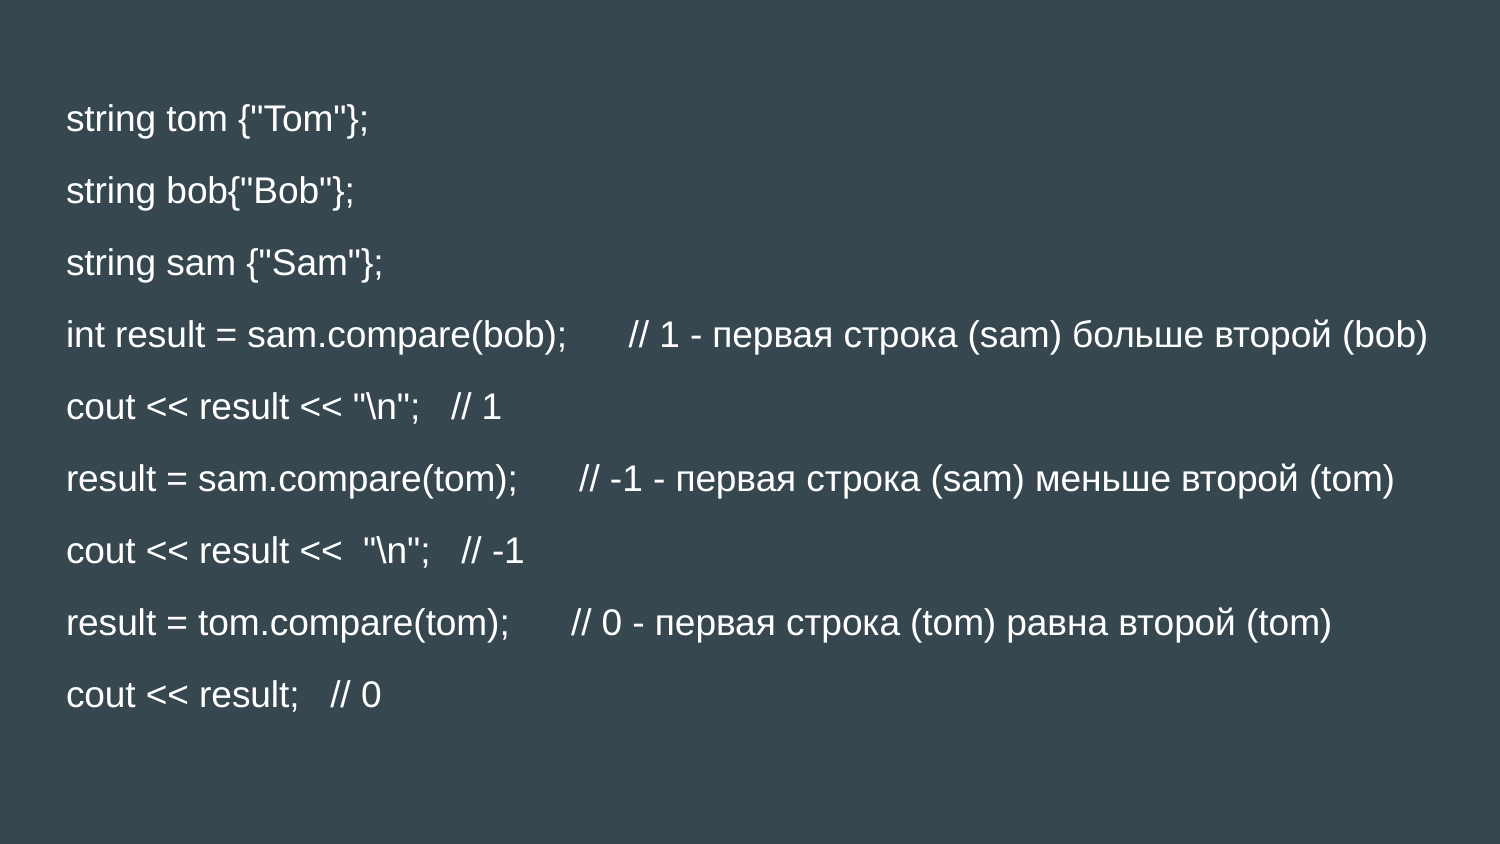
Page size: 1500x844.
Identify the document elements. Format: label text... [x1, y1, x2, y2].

list string tom {"Tom"}; string bob{"Bob"}; string sam {"Sam"}; int result = sam.compare(bob); // 1 - первая строка (sam) больше второй (bob) cout << result << "\n"; // 1 result = sam.compare(tom); // -1 - первая строка (sam) меньше второй (tom) cout << result << "\n"; // -1 result = tom.compare(tom); // 0 - первая строка (tom) равна второй (tom) cout << result; // 0 [51, 76, 1449, 750]
